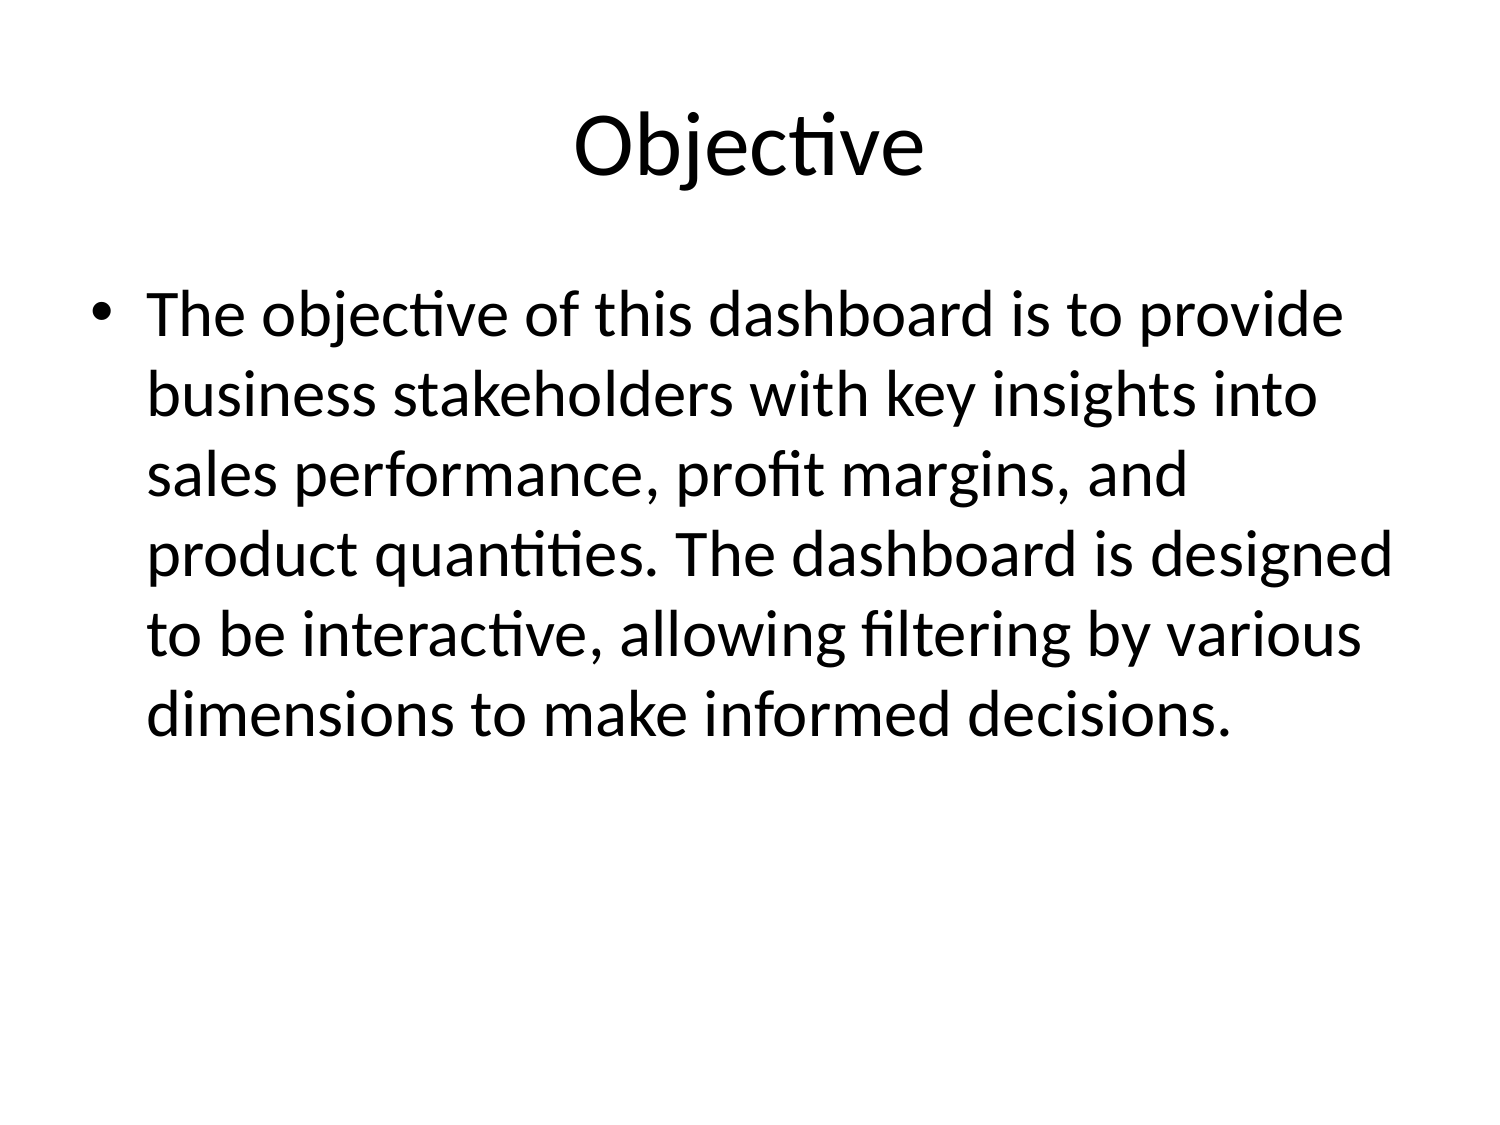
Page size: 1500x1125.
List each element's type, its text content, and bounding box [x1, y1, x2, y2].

title Objective [75, 45, 1425, 233]
list The objective of this dashboard is to provide business stakeholders with key insights into sales performance, profit margins, and product quantities. The dashboard is designed to be interactive, allowing filtering by various dimensions to make informed decisions. [75, 262, 1425, 1005]
